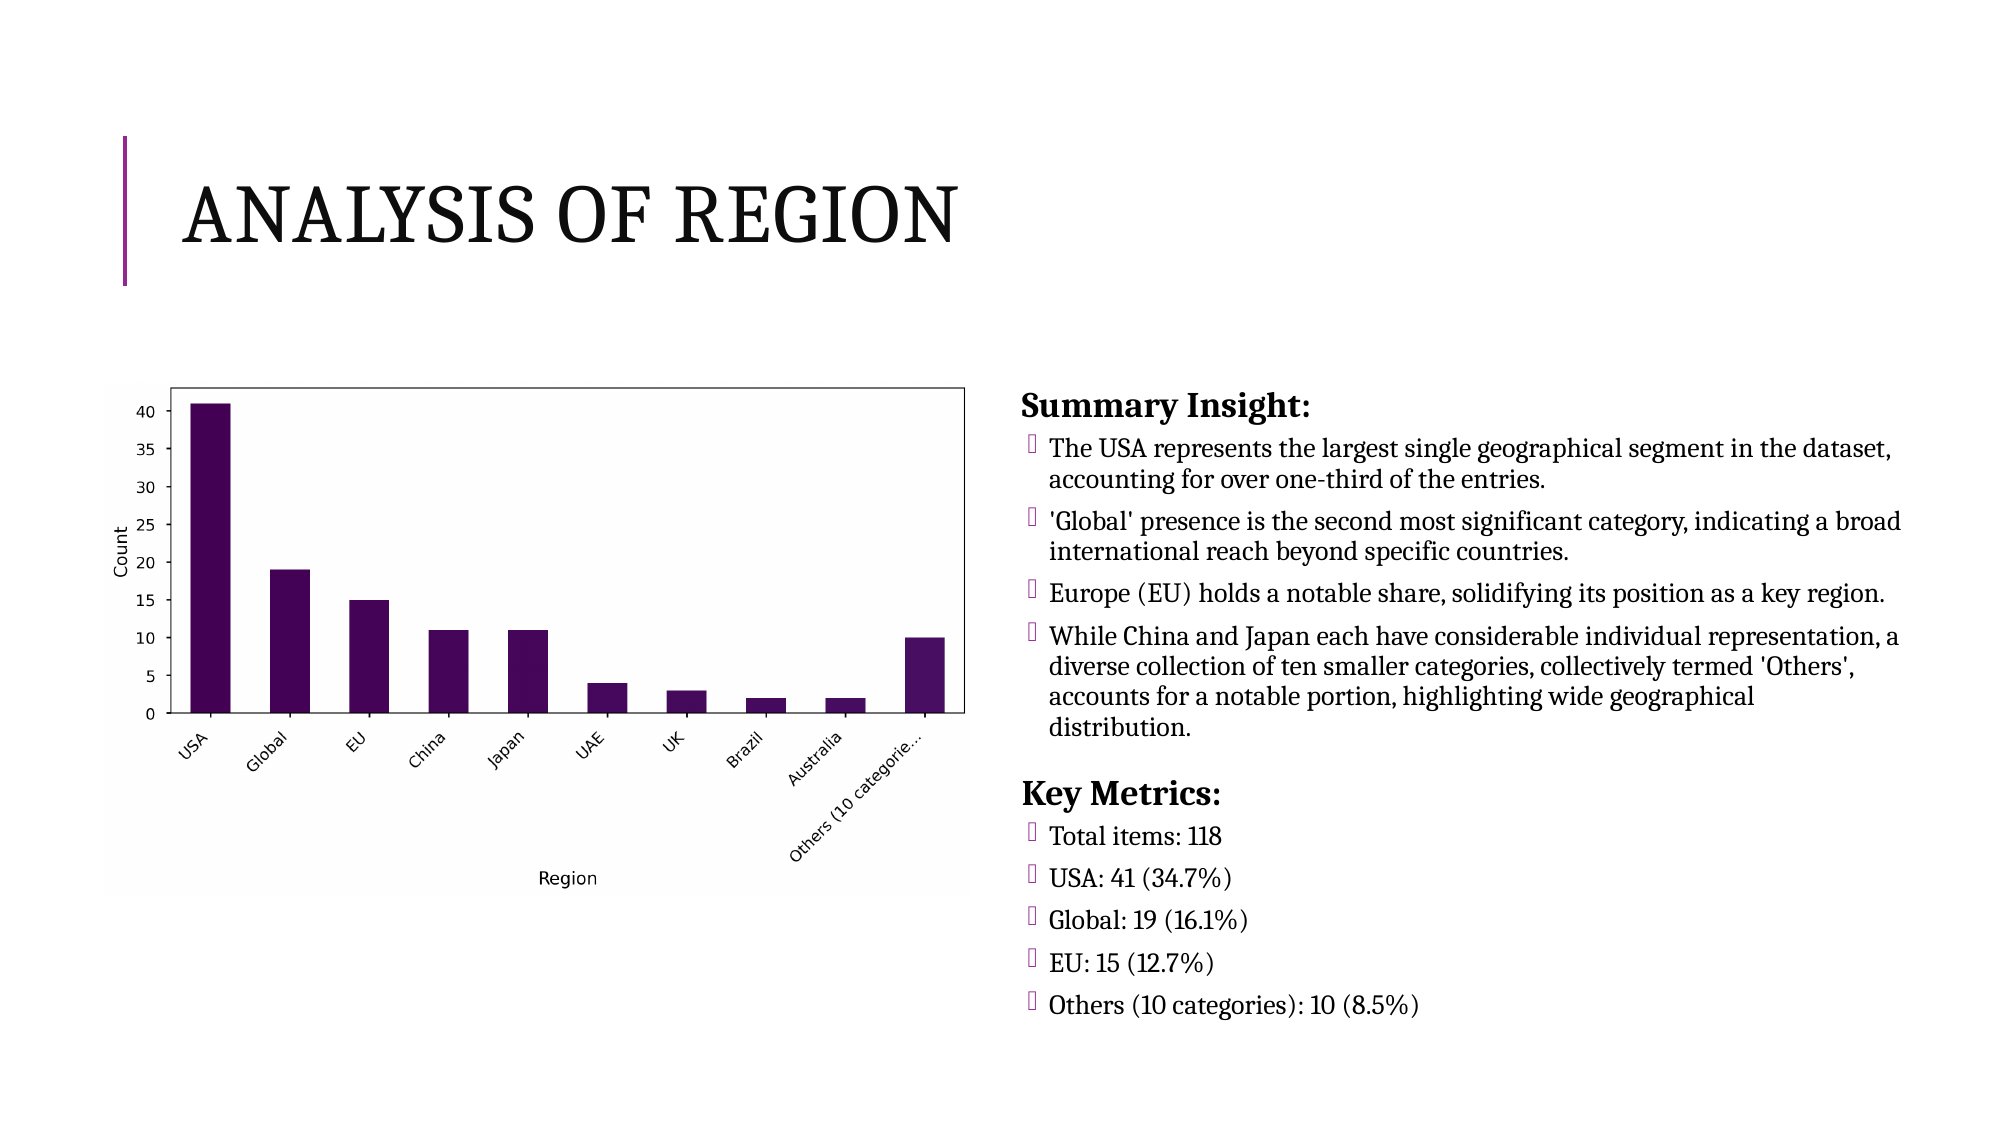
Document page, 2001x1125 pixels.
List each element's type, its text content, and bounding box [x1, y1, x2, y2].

picture [104, 378, 973, 897]
title Analysis of Region [168, 96, 1763, 342]
list Summary Insight: The USA represents the largest single geographical segment in the dataset, accounting for over one-third of the entries. 'Global' presence is the second most significant category, indicating a broad international reach beyond specific countries. Europe (EU) holds a notable share, solidifying its position as a key region. While China and Japan each have considerable individual representation, a diverse collection of ten smaller categories, collectively termed 'Others', accounts for a notable portion, highlighting wide geographical distribution. Key Metrics: Total items: 118 USA: 41 (34.7%) Global: 19 (16.1%) EU: 15 (12.7%) Others (10 categories): 10 (8.5%) [999, 379, 1911, 1040]
